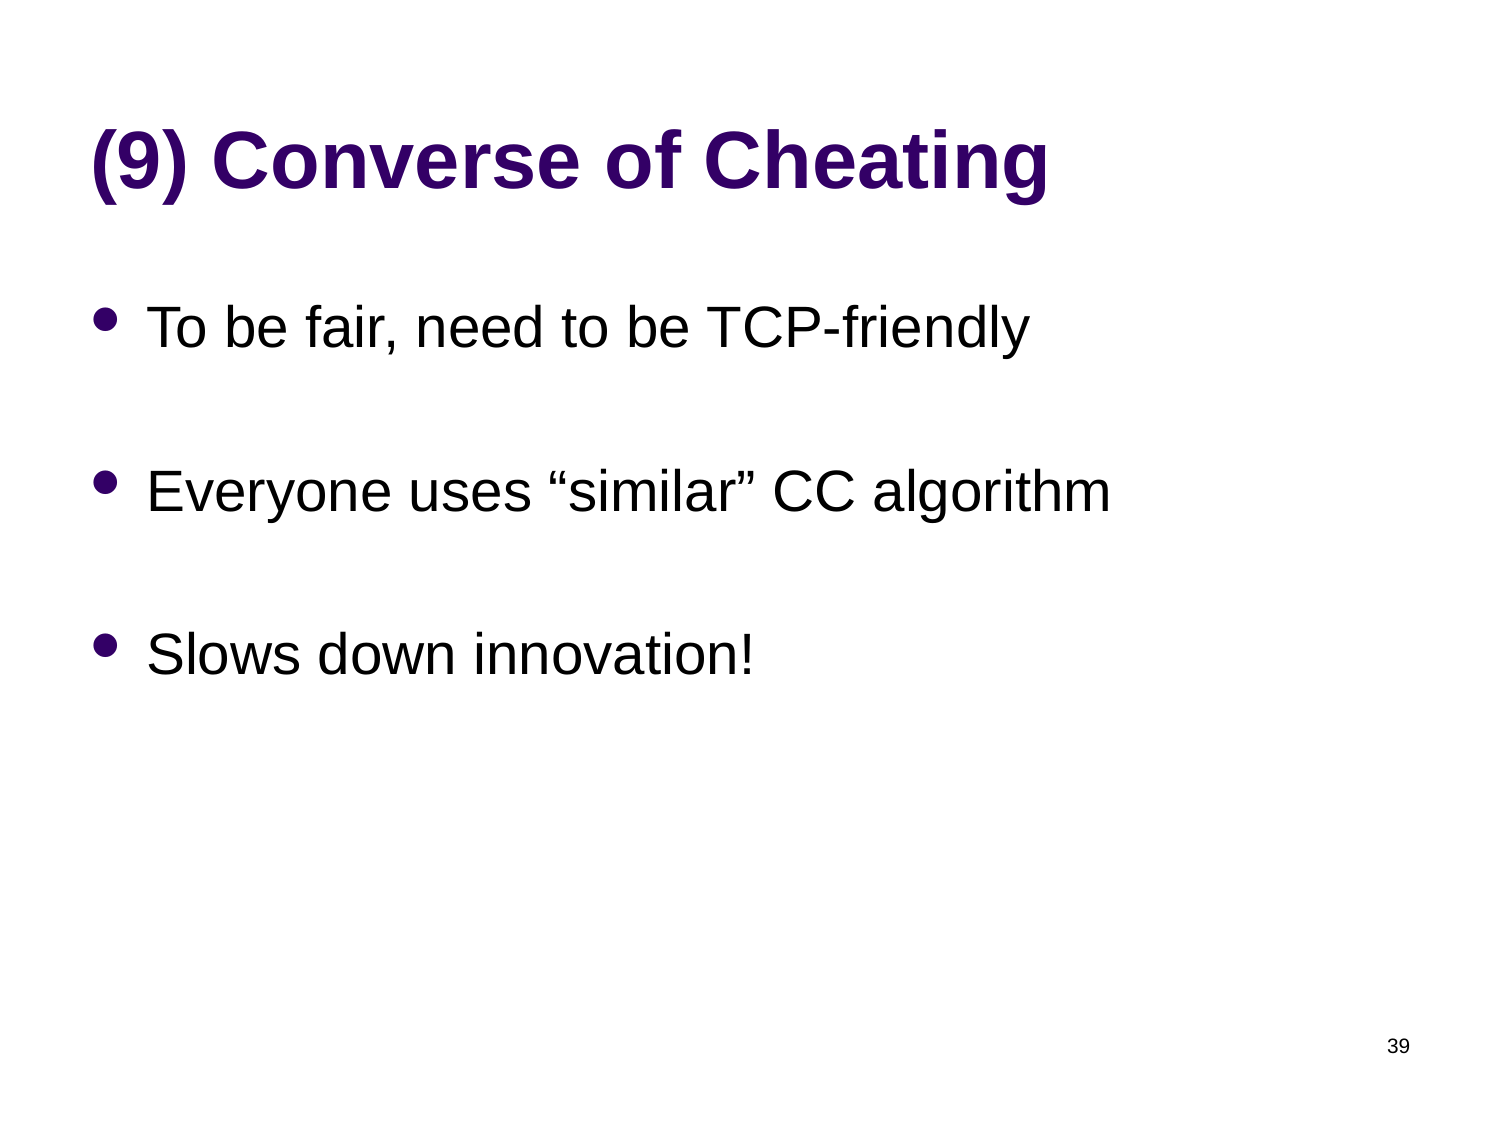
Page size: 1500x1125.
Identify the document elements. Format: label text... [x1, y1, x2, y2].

slide_number 39 [1074, 1024, 1426, 1101]
title (9) Converse of Cheating [75, 20, 1425, 213]
list To be fair, need to be TCP-friendly Everyone uses “similar” CC algorithm Slows down innovation! [75, 282, 1425, 1006]
